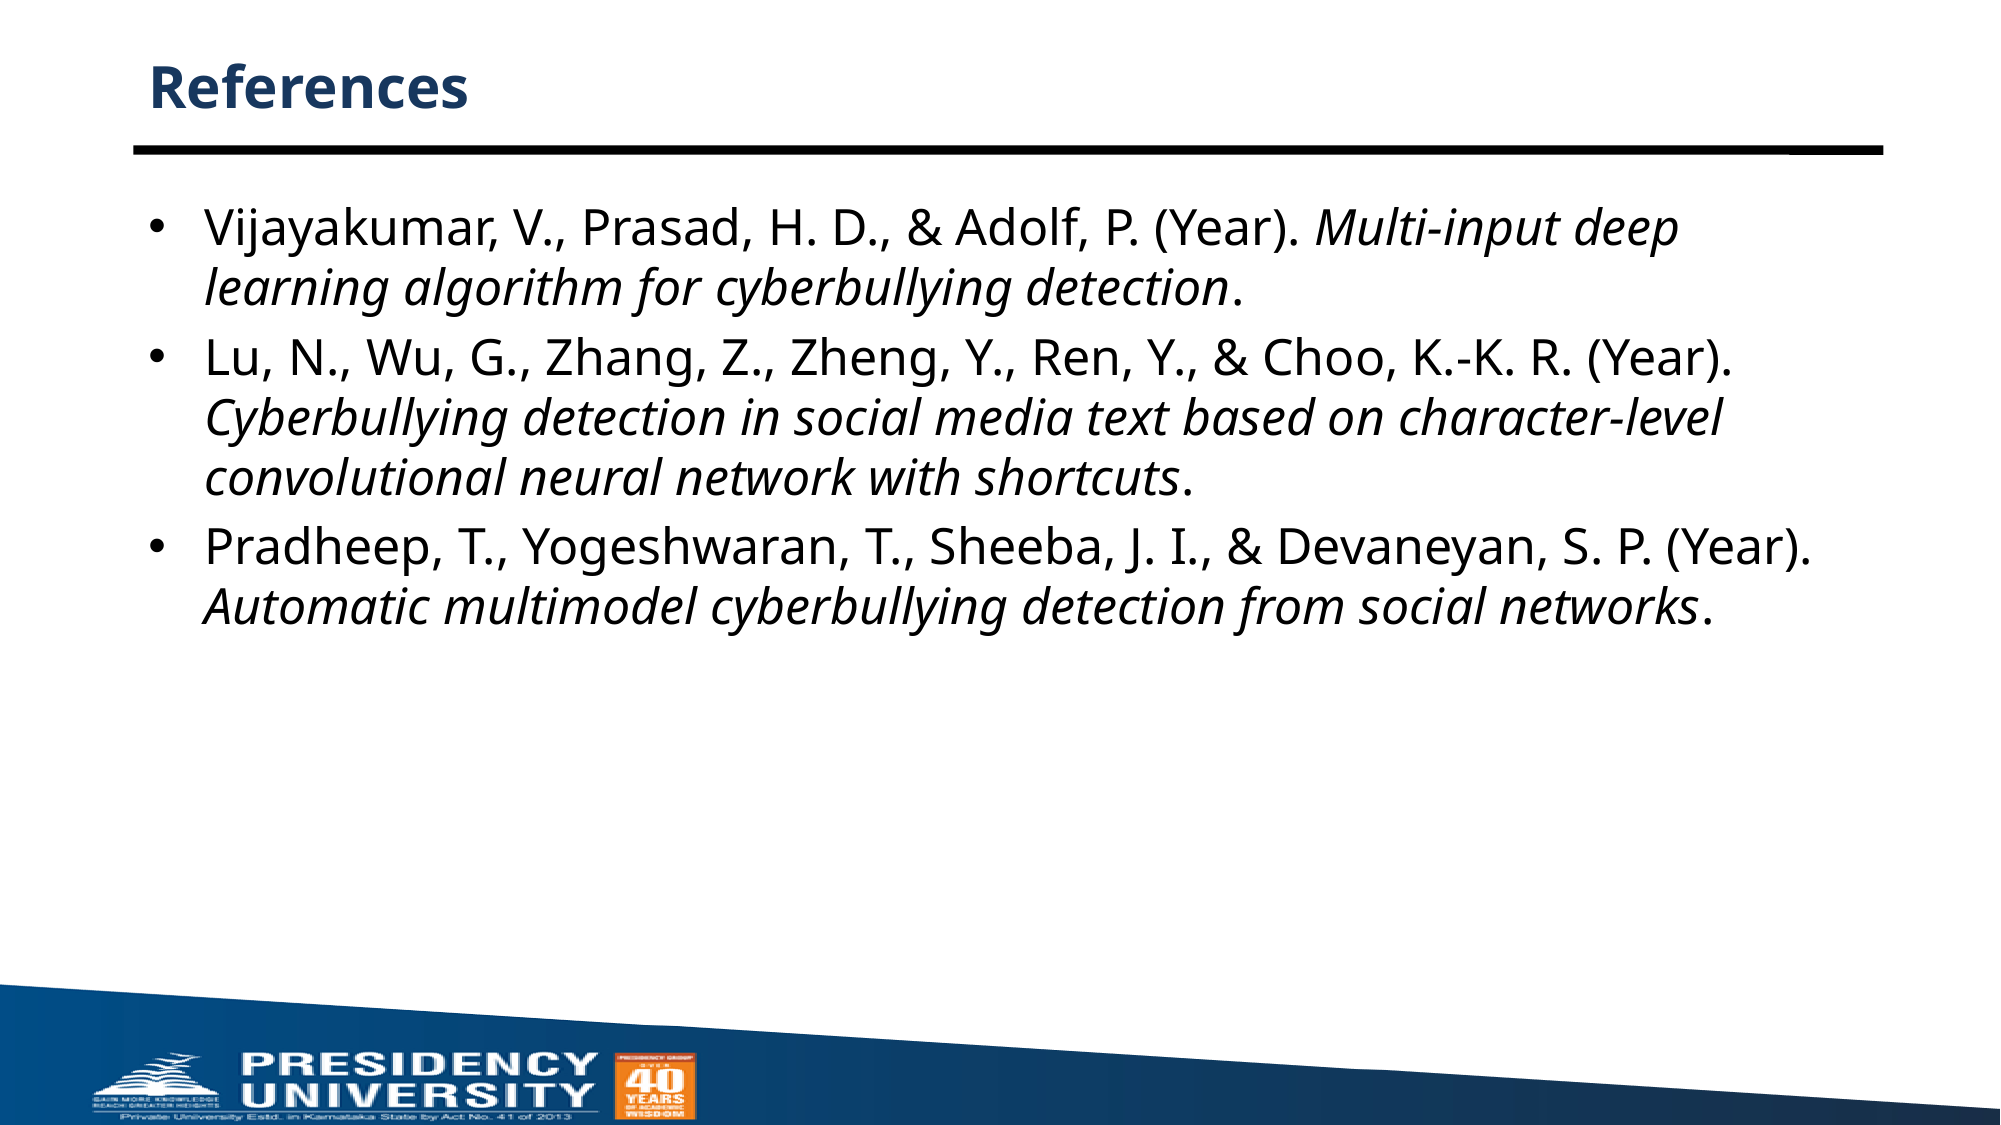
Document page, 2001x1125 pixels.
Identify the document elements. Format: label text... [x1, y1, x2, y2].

picture [0, 982, 2000, 1125]
list Vijayakumar, V., Prasad, H. D., & Adolf, P. (Year). Multi-input deep learning algorithm for cyberbullying detection. Lu, N., Wu, G., Zhang, Z., Zheng, Y., Ren, Y., & Choo, K.-K. R. (Year). Cyberbullying detection in social media text based on character-level convolutional neural network with shortcuts. Pradheep, T., Yogeshwaran, T., Sheeba, J. I., & Devaneyan, S. P. (Year). Automatic multimodel cyberbullying detection from social networks. [133, 187, 1884, 1000]
title References [133, 45, 1884, 125]
